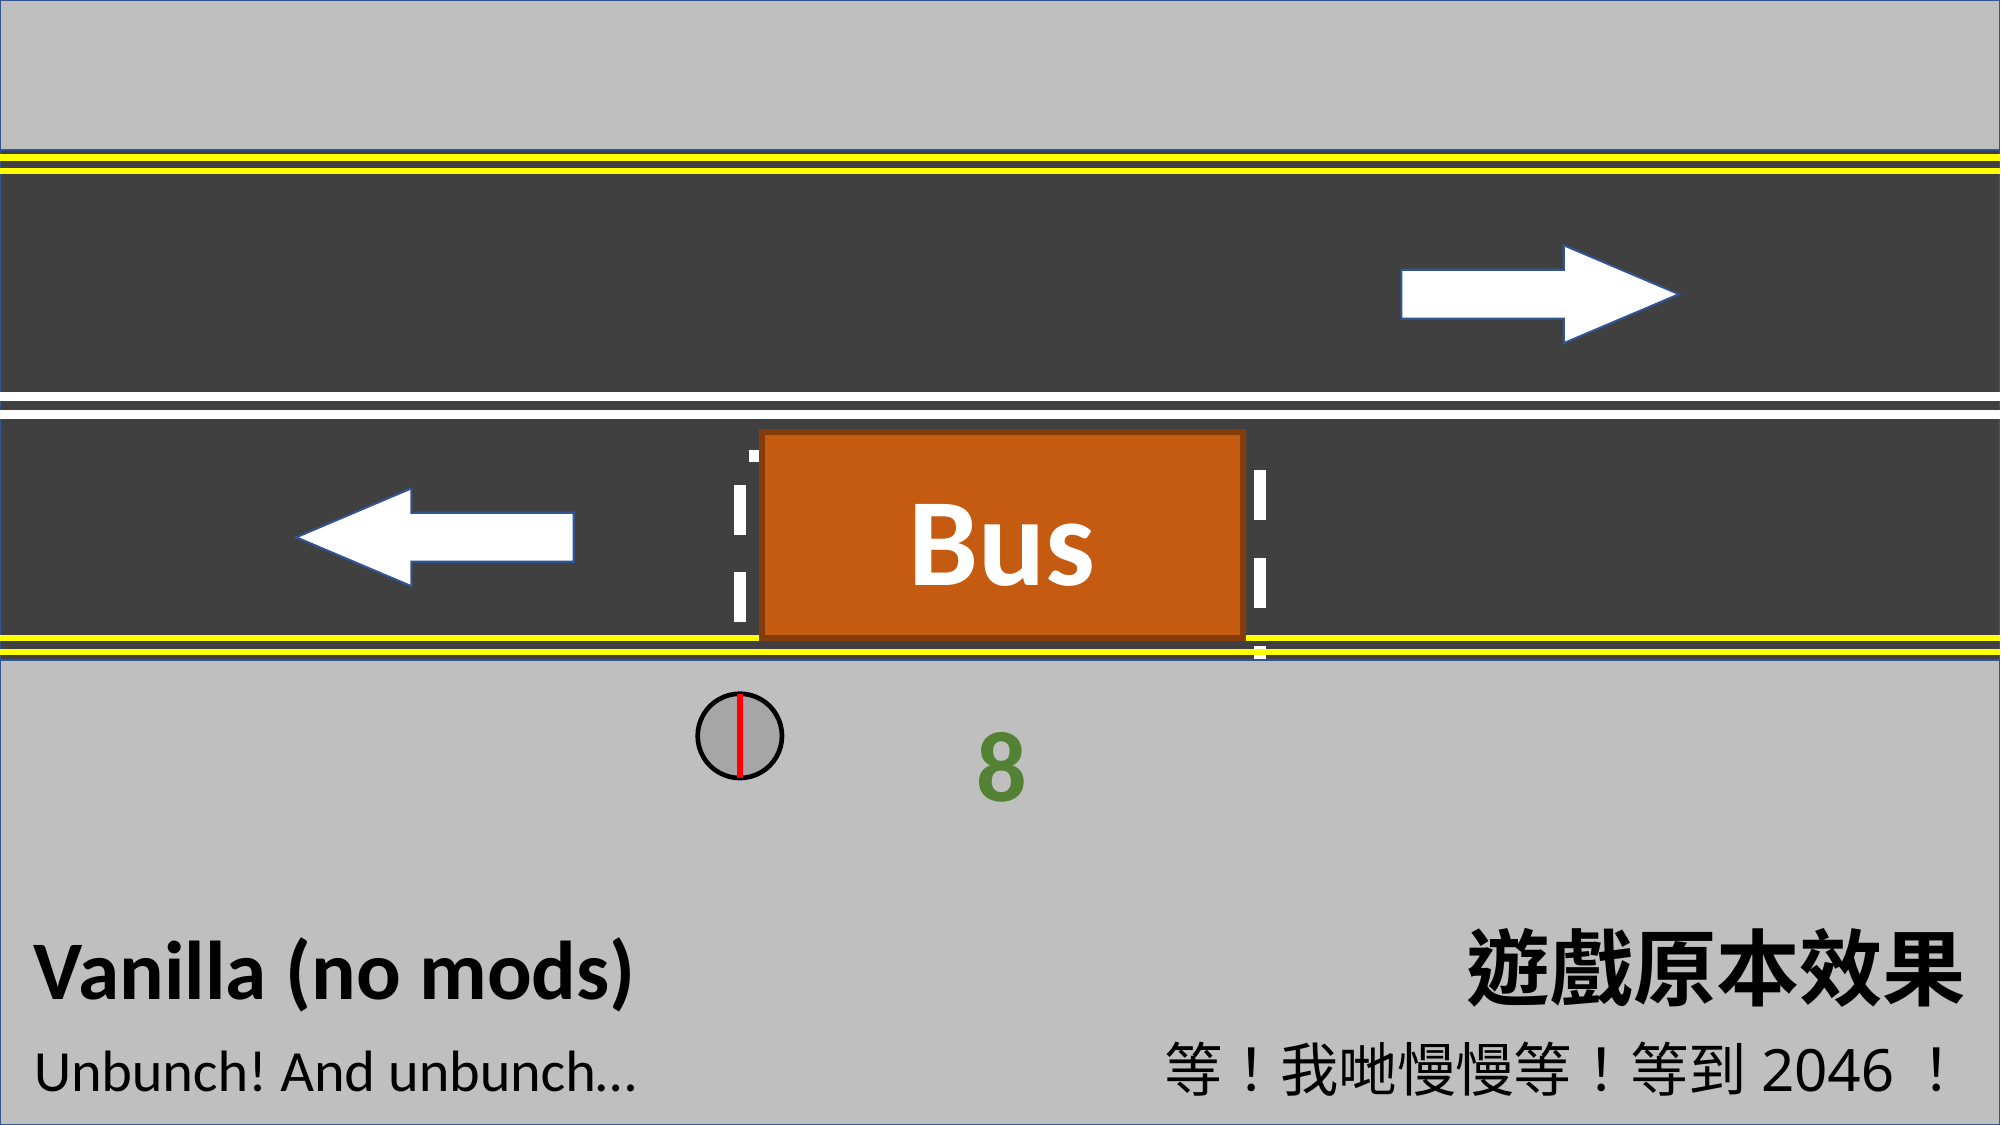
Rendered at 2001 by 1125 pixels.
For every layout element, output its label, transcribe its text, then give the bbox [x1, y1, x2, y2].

text_box 遊戲原本效果 [1199, 909, 1981, 1025]
text_box 等！我哋慢慢等！等到2046！ [930, 1025, 1981, 1111]
text_box [0, 659, 2000, 1125]
text_box Unbunch! And unbunch… [19, 1025, 930, 1111]
text_box [0, 174, 2000, 392]
text_box [739, 655, 1261, 659]
text_box [0, 0, 2000, 151]
text_box [0, 641, 739, 649]
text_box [697, 693, 782, 779]
text_box [739, 455, 761, 635]
text_box [1244, 455, 1261, 635]
text_box [0, 161, 2000, 168]
text_box [293, 486, 575, 588]
text_box [1260, 655, 2000, 659]
text_box [1400, 243, 1682, 345]
text_box [0, 401, 2000, 410]
text_box Bus [761, 431, 1244, 638]
text_box 8 [761, 693, 1243, 829]
text_box [739, 641, 1261, 649]
text_box [1260, 641, 2000, 649]
text_box Vanilla (no mods) [19, 909, 1179, 1025]
text_box [0, 655, 739, 659]
text_box [0, 419, 2000, 635]
